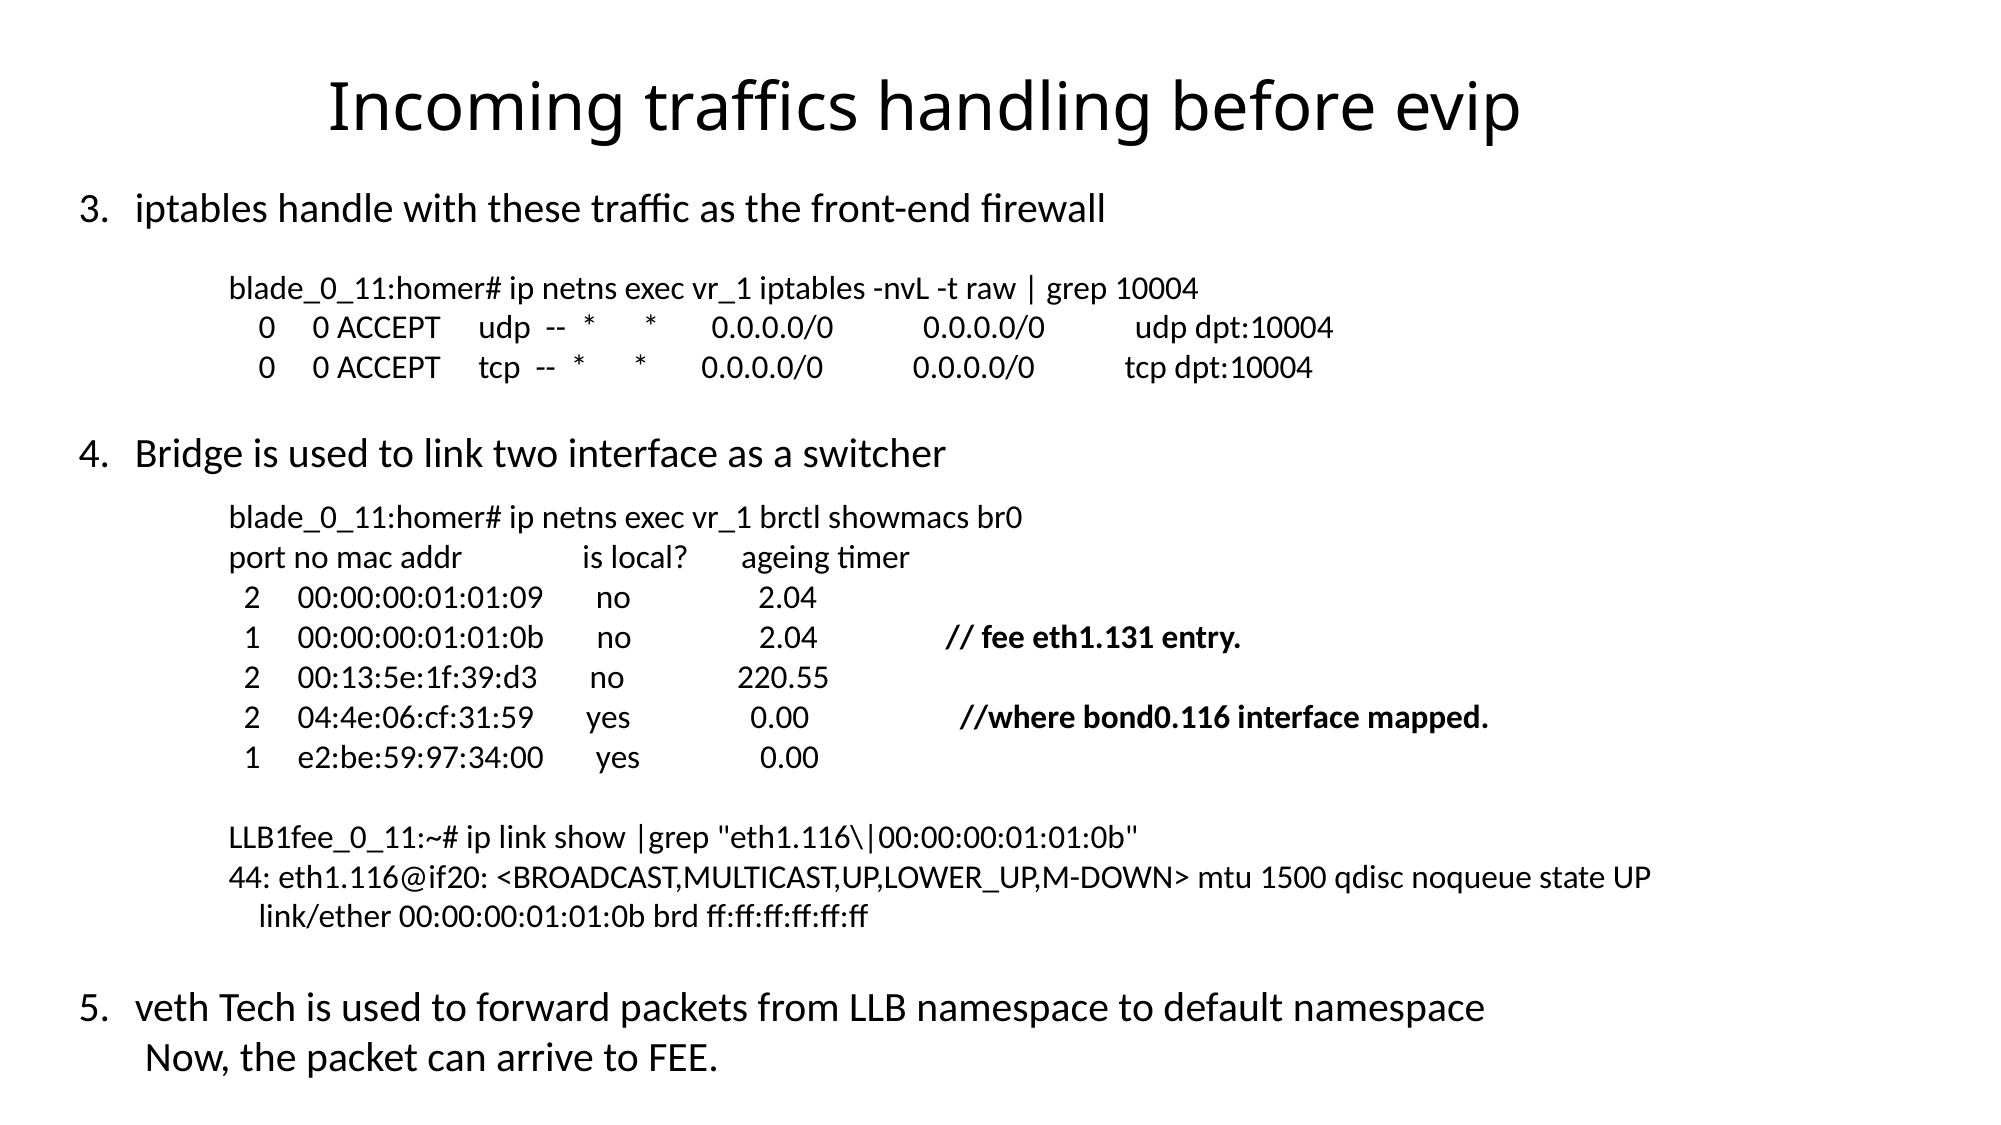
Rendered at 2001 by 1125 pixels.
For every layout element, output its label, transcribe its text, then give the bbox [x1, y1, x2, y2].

title Incoming traffics handling before evip [63, 0, 1789, 173]
text_box iptables handle with these traffic as the front-end firewall blade_0_11:homer# ip netns exec vr_1 iptables -nvL -t raw | grep 10004 0 0 ACCEPT udp -- * * 0.0.0.0/0 0.0.0.0/0 udp dpt:10004 0 0 ACCEPT tcp -- * * 0.0.0.0/0 0.0.0.0/0 tcp dpt:10004 Bridge is used to link two interface as a switcher blade_0_11:homer# ip netns exec vr_1 brctl showmacs br0 port no mac addr is local? ageing timer 2 00:00:00:01:01:09 no 2.04 1 00:00:00:01:01:0b no 2.04 // fee eth1.131 entry. 2 00:13:5e:1f:39:d3 no 220.55 2 04:4e:06:cf:31:59 yes 0.00 //where bond0.116 interface mapped. 1 e2:be:59:97:34:00 yes 0.00 LLB1fee_0_11:~# ip link show |grep "eth1.116\|00:00:00:01:01:0b" 44: eth1.116@if20: <BROADCAST,MULTICAST,UP,LOWER_UP,M-DOWN> mtu 1500 qdisc noqueue state UP link/ether 00:00:00:01:01:0b brd ff:ff:ff:ff:ff:ff veth Tech is used to forward packets from LLB namespace to default namespace Now, the packet can arrive to FEE. [63, 173, 1912, 1125]
